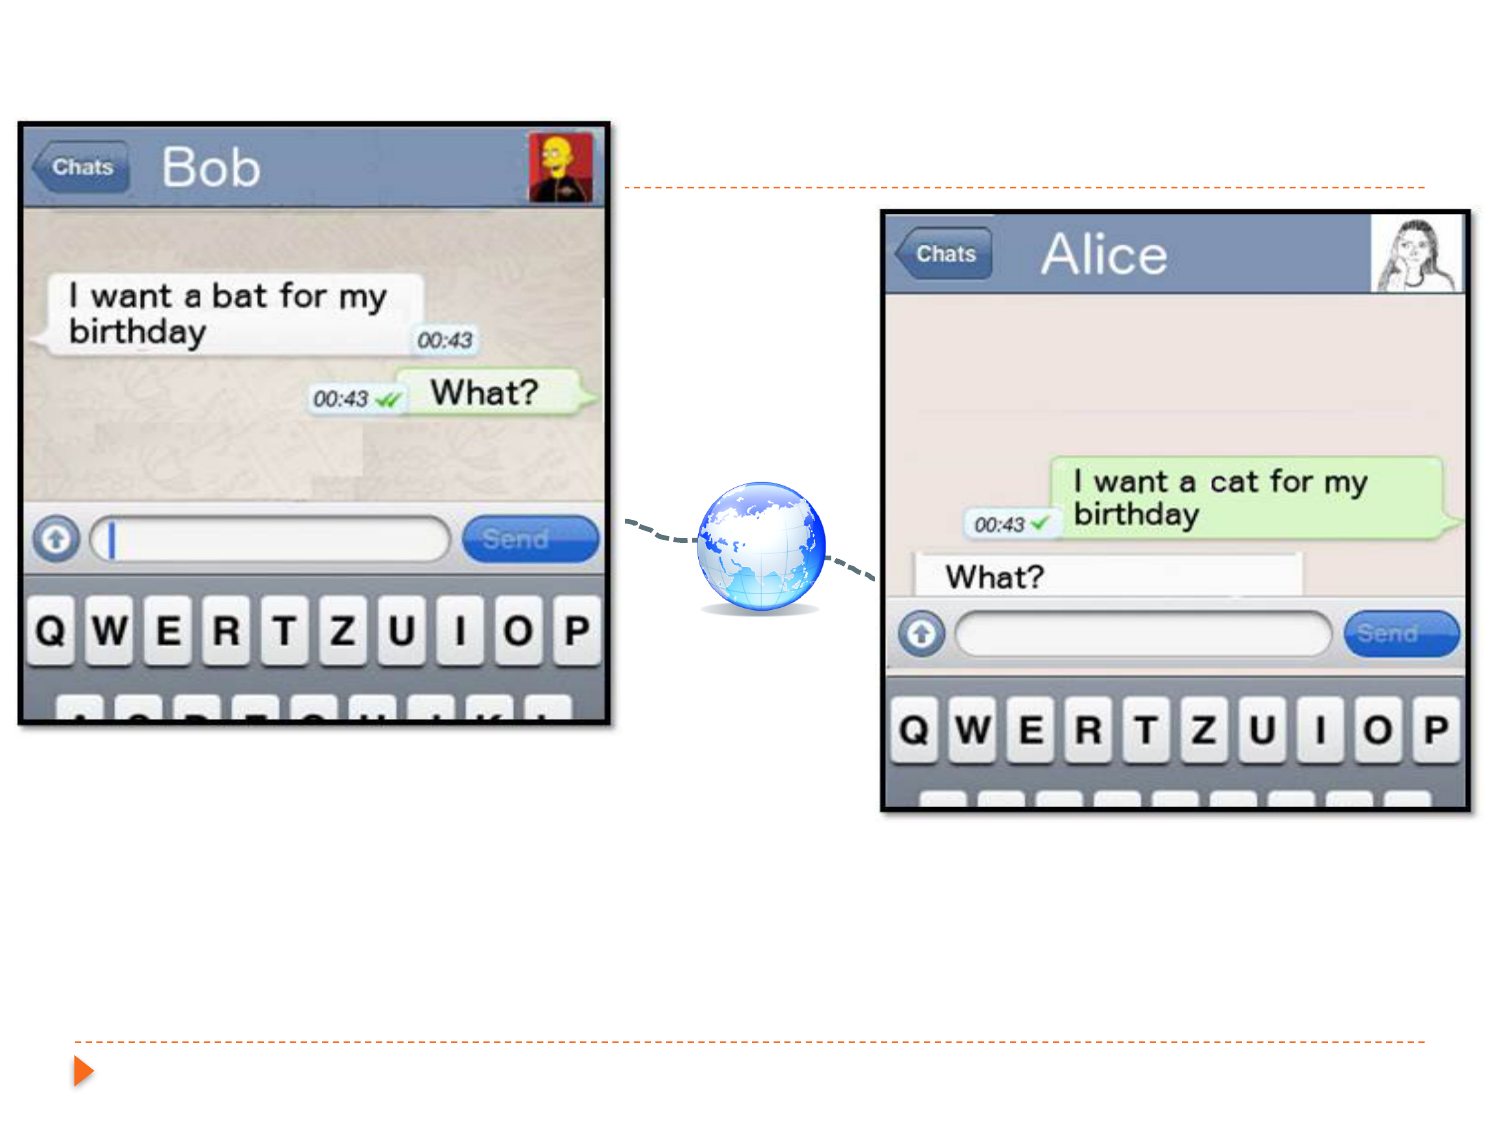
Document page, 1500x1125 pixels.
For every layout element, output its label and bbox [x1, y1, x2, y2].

text_box [630, 520, 681, 543]
picture [875, 204, 1484, 826]
picture [14, 117, 626, 739]
picture [687, 479, 831, 623]
text_box [835, 559, 869, 578]
